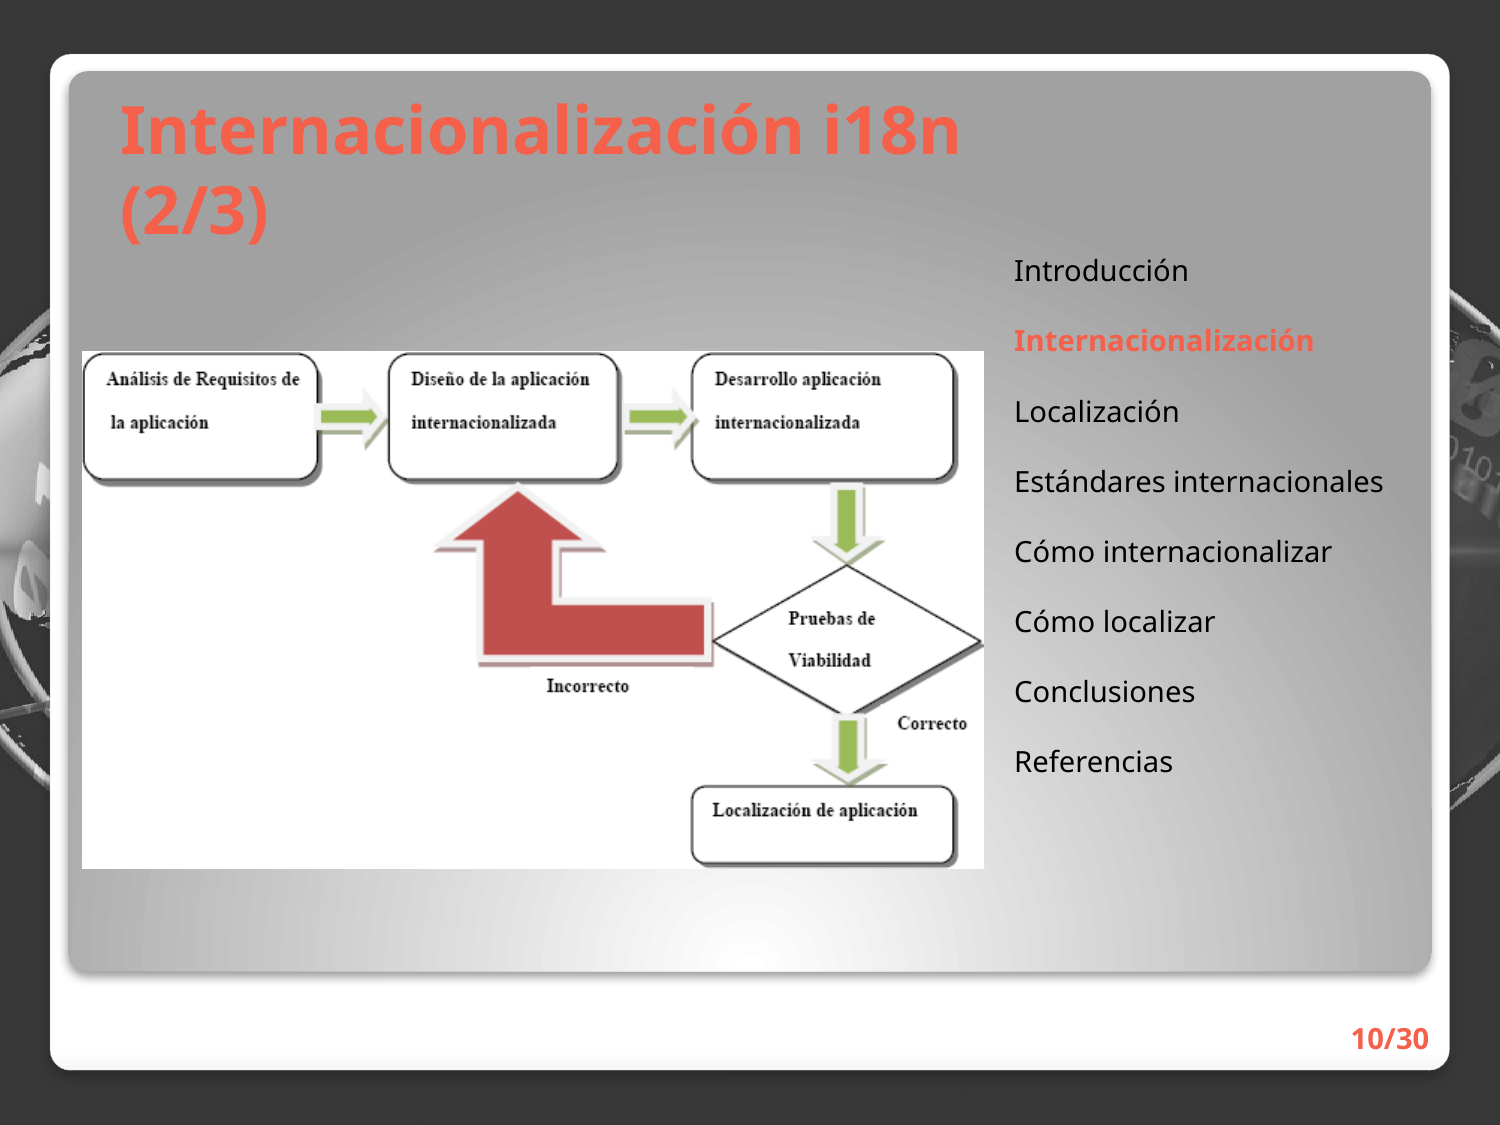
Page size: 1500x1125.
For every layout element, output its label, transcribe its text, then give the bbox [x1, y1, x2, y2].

slide_number 10/30 [1289, 1002, 1445, 1063]
list Introducción Internacionalización Localización Estándares internacionales Cómo internacionalizar Cómo localizar Conclusiones Referencias [996, 237, 1430, 928]
picture [81, 351, 984, 869]
title Internacionalización i18n (2/3) [105, 105, 1008, 256]
